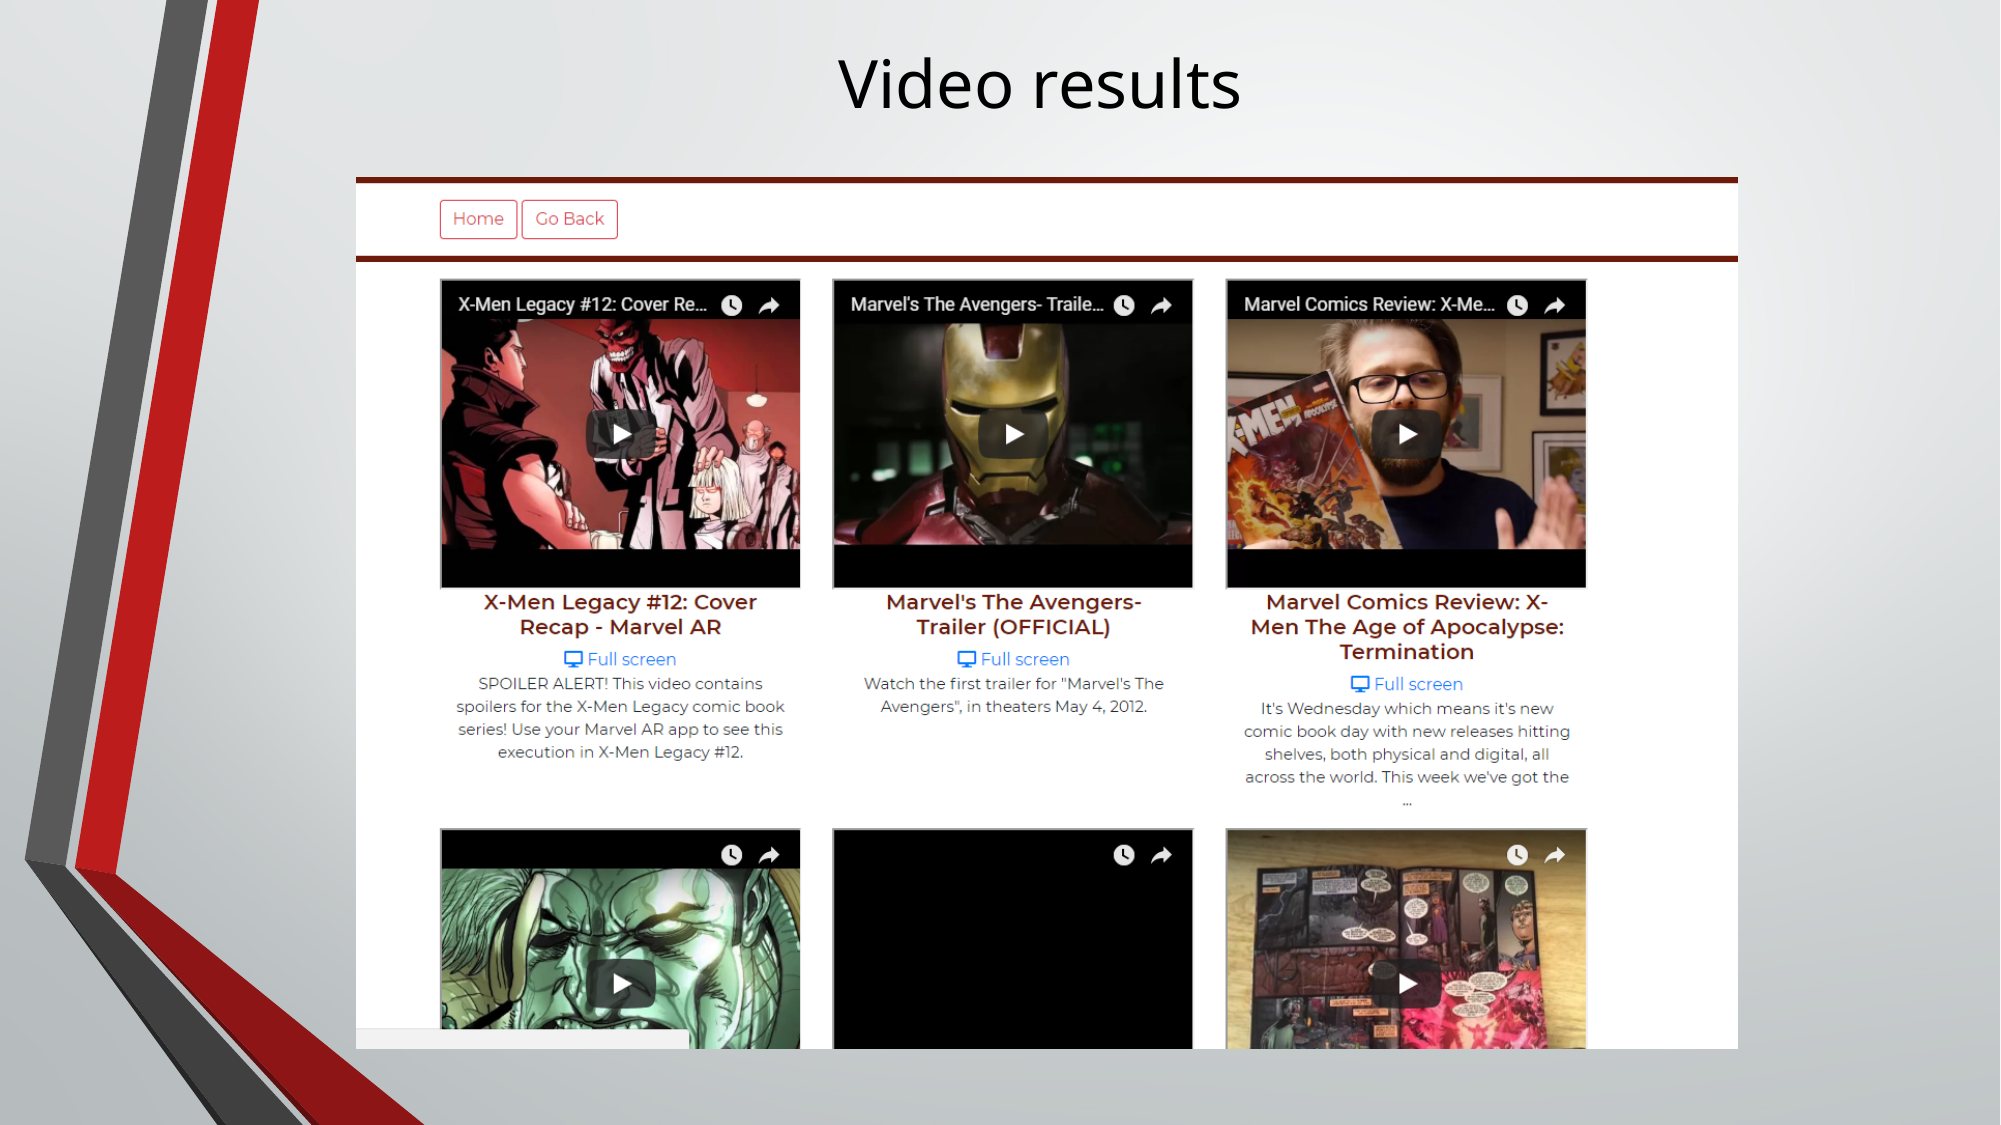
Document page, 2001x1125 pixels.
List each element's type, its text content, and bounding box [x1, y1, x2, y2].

text_box Video results [535, 33, 1546, 129]
picture [355, 177, 1738, 1050]
